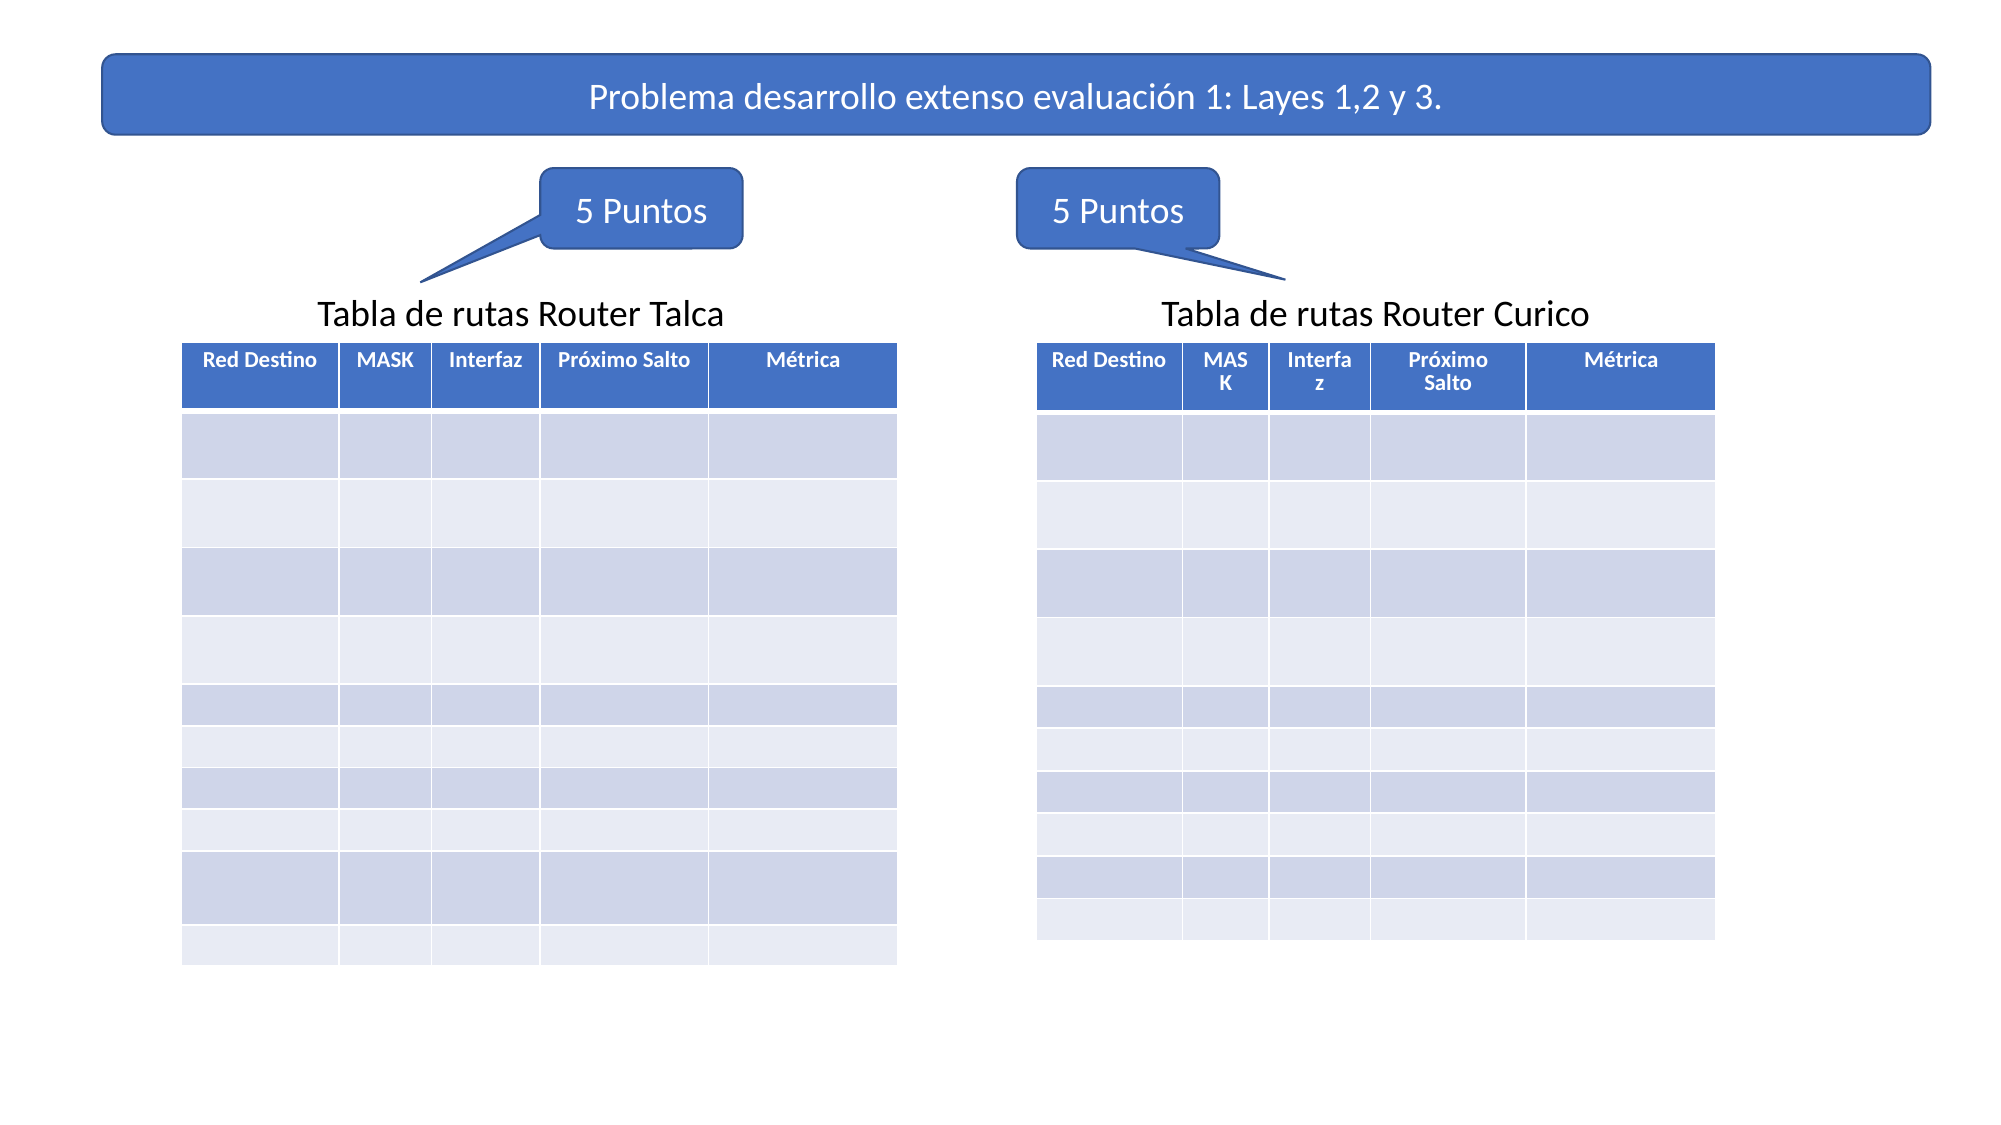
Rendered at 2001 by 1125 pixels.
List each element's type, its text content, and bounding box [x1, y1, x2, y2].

table_cell [709, 617, 897, 683]
table_cell [1037, 729, 1182, 770]
table_cell [1270, 687, 1370, 727]
table_cell [182, 768, 338, 808]
table_cell [340, 852, 431, 924]
table_cell [1037, 899, 1182, 940]
table_cell [709, 414, 897, 478]
table_cell [432, 414, 539, 478]
table_cell [1527, 687, 1715, 727]
table_cell [340, 414, 431, 478]
table_cell [709, 768, 897, 808]
table_cell [1371, 899, 1525, 940]
table_cell [340, 926, 431, 965]
table_cell [182, 414, 338, 478]
table_cell [340, 548, 431, 615]
table_cell [1037, 857, 1182, 898]
table_cell [182, 685, 338, 725]
table_cell [182, 480, 338, 547]
table_cell [432, 768, 539, 808]
text_box Tabla de rutas Router Talca [302, 281, 741, 342]
table_cell [1371, 687, 1525, 727]
table_cell [1371, 814, 1525, 855]
table_cell [1183, 857, 1268, 898]
table_cell [541, 810, 708, 850]
table_cell [1371, 550, 1525, 617]
text_box 5 Puntos [1015, 167, 1286, 281]
table_cell [1527, 729, 1715, 770]
table_cell [1183, 814, 1268, 855]
table_cell [1270, 814, 1370, 855]
table_cell [709, 548, 897, 615]
table_header Interfaz [432, 343, 539, 408]
table_cell [1527, 550, 1715, 617]
table_cell [432, 727, 539, 767]
table_cell [709, 810, 897, 850]
table_cell [1527, 857, 1715, 898]
table_cell [1183, 415, 1268, 480]
text_box Tabla de rutas Router Curico [1146, 281, 1606, 342]
table_cell [1037, 618, 1182, 685]
table_cell [1270, 482, 1370, 548]
table_cell [1527, 482, 1715, 548]
table_cell [1371, 772, 1525, 812]
table_cell [182, 926, 338, 965]
table_cell [1183, 550, 1268, 617]
table_cell [1270, 550, 1370, 617]
table_cell [1183, 729, 1268, 770]
table_cell [432, 617, 539, 683]
table_cell [1270, 415, 1370, 480]
table_cell [1270, 857, 1370, 898]
table_header Interfaz [1270, 343, 1370, 410]
table_cell [432, 926, 539, 965]
table_cell [340, 685, 431, 725]
table_header Métrica [1527, 343, 1715, 410]
table_cell [1270, 899, 1370, 940]
table_cell [541, 727, 708, 767]
table_cell [1037, 687, 1182, 727]
table_cell [541, 548, 708, 615]
table_cell [541, 617, 708, 683]
table_cell [709, 926, 897, 965]
table_cell [1183, 899, 1268, 940]
table_cell [541, 768, 708, 808]
table_cell [182, 727, 338, 767]
table_cell [1270, 729, 1370, 770]
table_cell [340, 617, 431, 683]
table_cell [432, 548, 539, 615]
table_cell [1527, 415, 1715, 480]
table_header MASK [340, 343, 431, 408]
table_cell [541, 480, 708, 547]
table_cell [709, 480, 897, 547]
table_cell [340, 768, 431, 808]
table_cell [1037, 415, 1182, 480]
table_cell [541, 852, 708, 924]
table_cell [1270, 772, 1370, 812]
table_header Próximo Salto [1371, 343, 1525, 410]
table_cell [1183, 687, 1268, 727]
table_cell [182, 617, 338, 683]
table_cell [1371, 857, 1525, 898]
table_cell [340, 727, 431, 767]
table_cell [1527, 618, 1715, 685]
table_header Próximo Salto [541, 343, 708, 408]
table_header MASK [1183, 343, 1268, 410]
text_box Problema desarrollo extenso evaluación 1: Layes 1,2 y 3. [101, 53, 1932, 136]
table_cell [1037, 814, 1182, 855]
table_cell [432, 810, 539, 850]
table_cell [1527, 814, 1715, 855]
table_cell [182, 810, 338, 850]
table_cell [182, 548, 338, 615]
table_cell [1037, 550, 1182, 617]
table_cell [541, 926, 708, 965]
text_box 5 Puntos [419, 167, 744, 284]
table_cell [432, 480, 539, 547]
table_cell [541, 414, 708, 478]
table_cell [340, 810, 431, 850]
table_cell [541, 685, 708, 725]
table_cell [1270, 618, 1370, 685]
table_cell [182, 852, 338, 924]
table_cell [1371, 618, 1525, 685]
table_cell [340, 480, 431, 547]
table_cell [432, 685, 539, 725]
table_cell [1183, 482, 1268, 548]
table_cell [709, 727, 897, 767]
table_header Red Destino [1037, 343, 1182, 410]
table_cell [1183, 618, 1268, 685]
table_cell [1527, 899, 1715, 940]
table_cell [709, 685, 897, 725]
table_cell [1527, 772, 1715, 812]
table_cell [1037, 772, 1182, 812]
table_cell [1371, 729, 1525, 770]
table_cell [432, 852, 539, 924]
table_header Red Destino [182, 343, 338, 408]
table_cell [1183, 772, 1268, 812]
table_cell [709, 852, 897, 924]
table_cell [1037, 482, 1182, 548]
table_header Métrica [709, 343, 897, 408]
table_cell [1371, 482, 1525, 548]
table_cell [1371, 415, 1525, 480]
